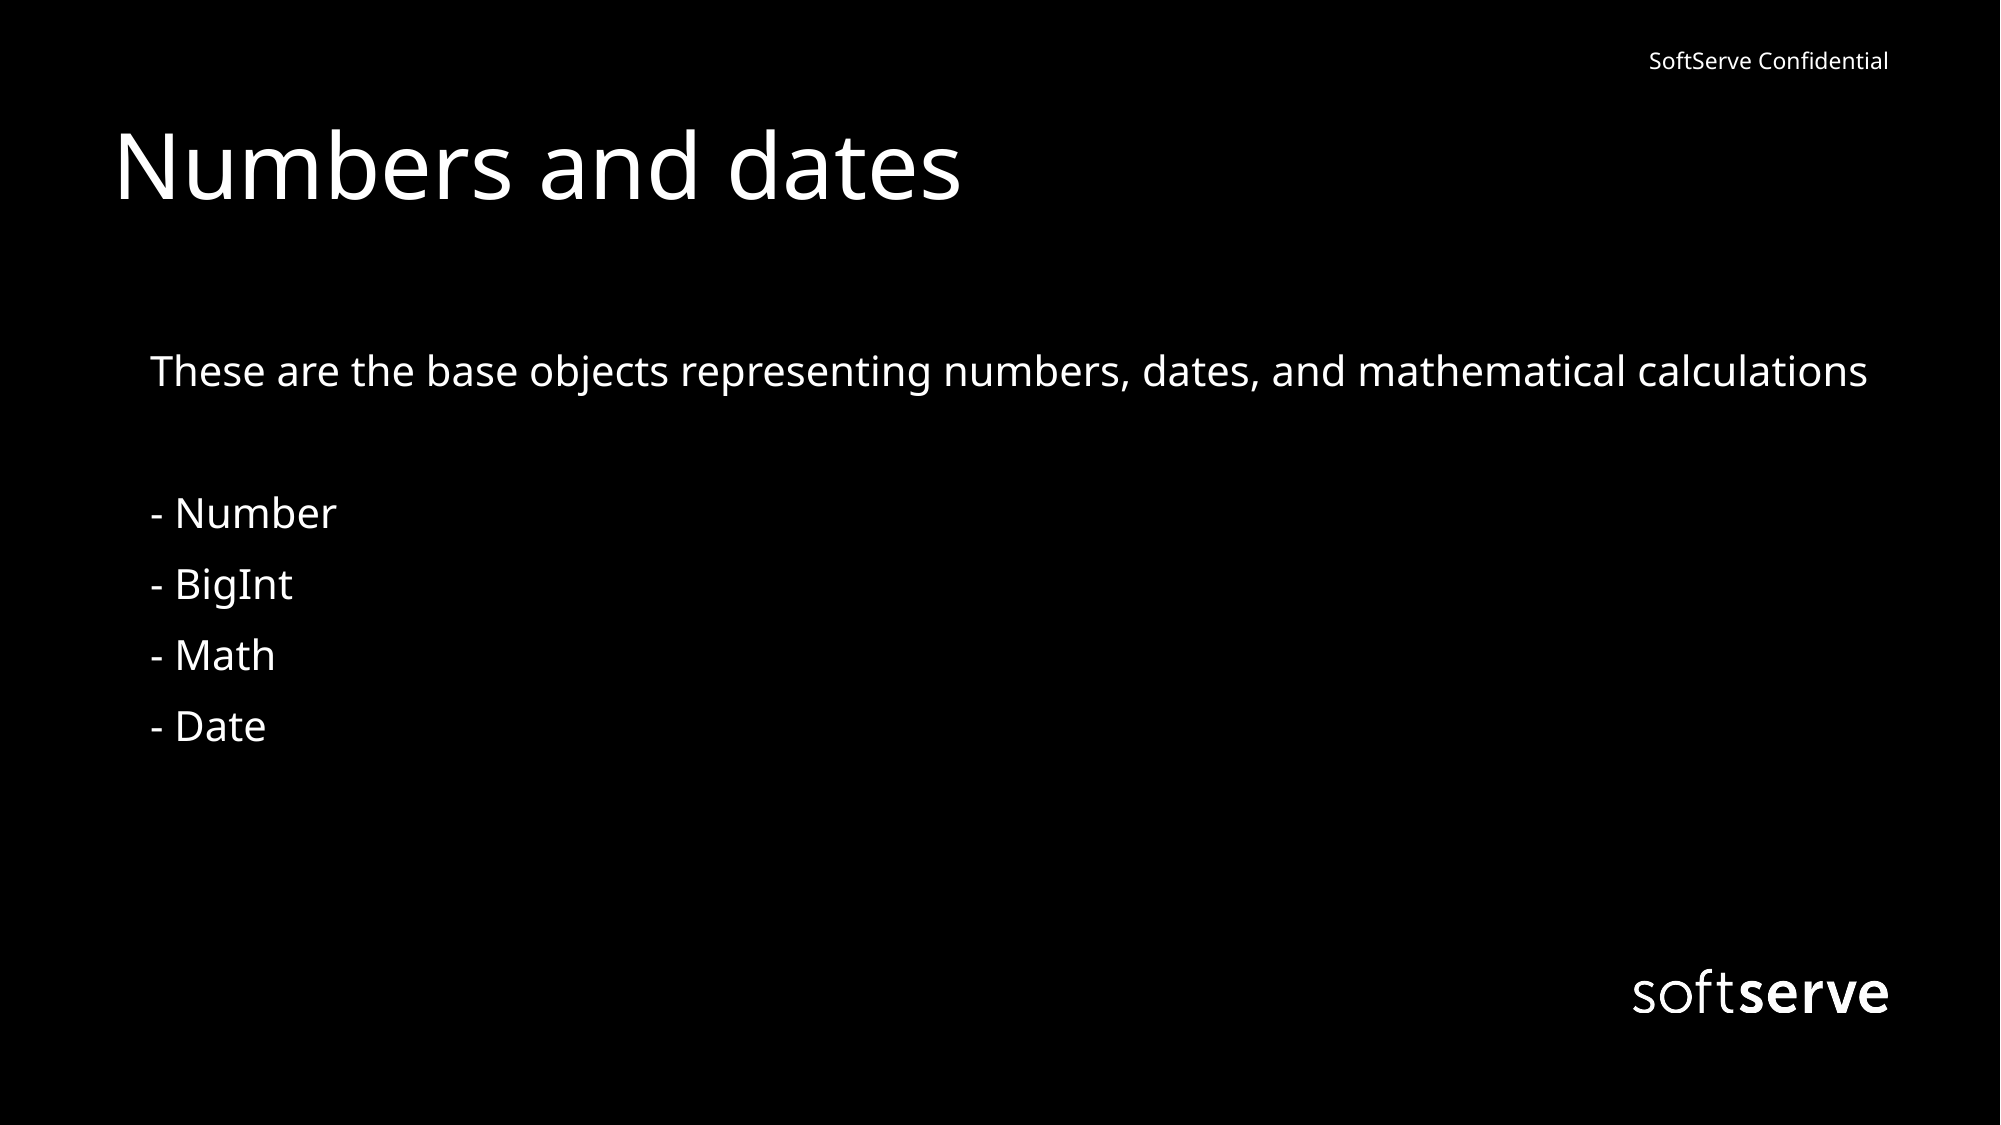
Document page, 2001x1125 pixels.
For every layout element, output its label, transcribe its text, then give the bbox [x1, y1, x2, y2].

title Numbers and dates [112, 112, 1888, 225]
picture [1633, 968, 1888, 1013]
list These are the base objects representing numbers, dates, and mathematical calculations - Number - BigInt - Math - Date [112, 337, 1888, 900]
